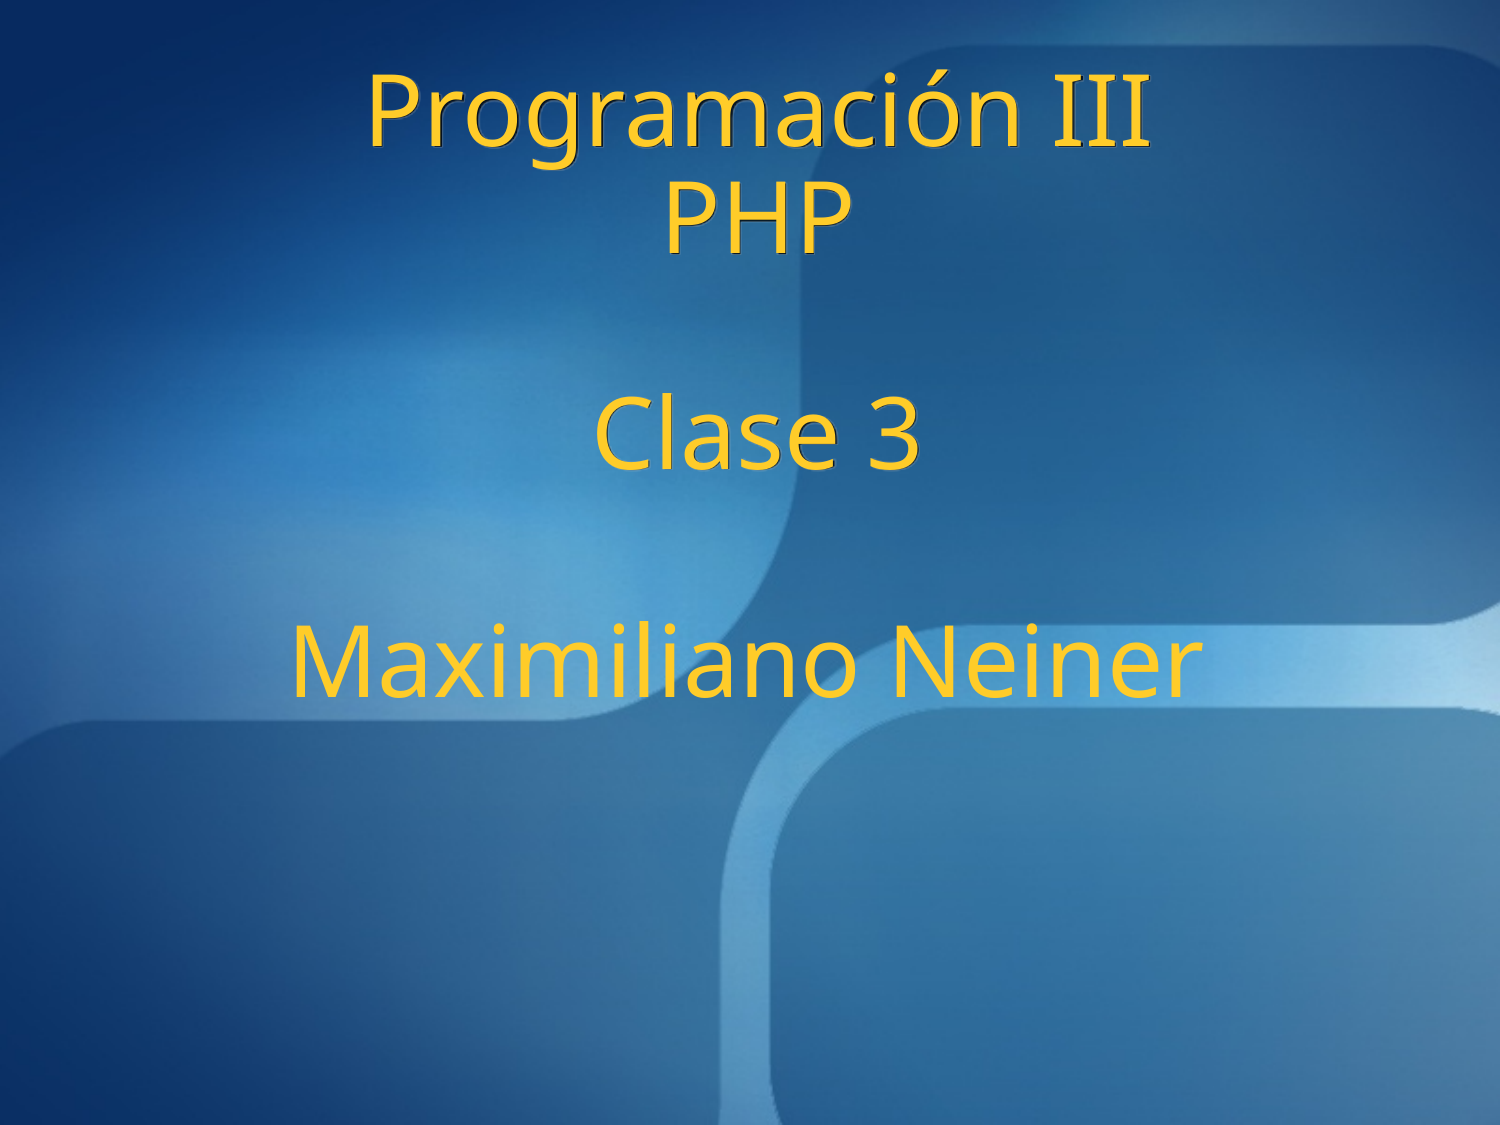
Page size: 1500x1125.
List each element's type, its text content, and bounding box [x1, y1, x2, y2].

picture [0, 0, 1500, 1125]
title Maximiliano Neiner [32, 603, 1461, 728]
text_box Programación III PHP Clase 3 [53, 52, 1463, 499]
